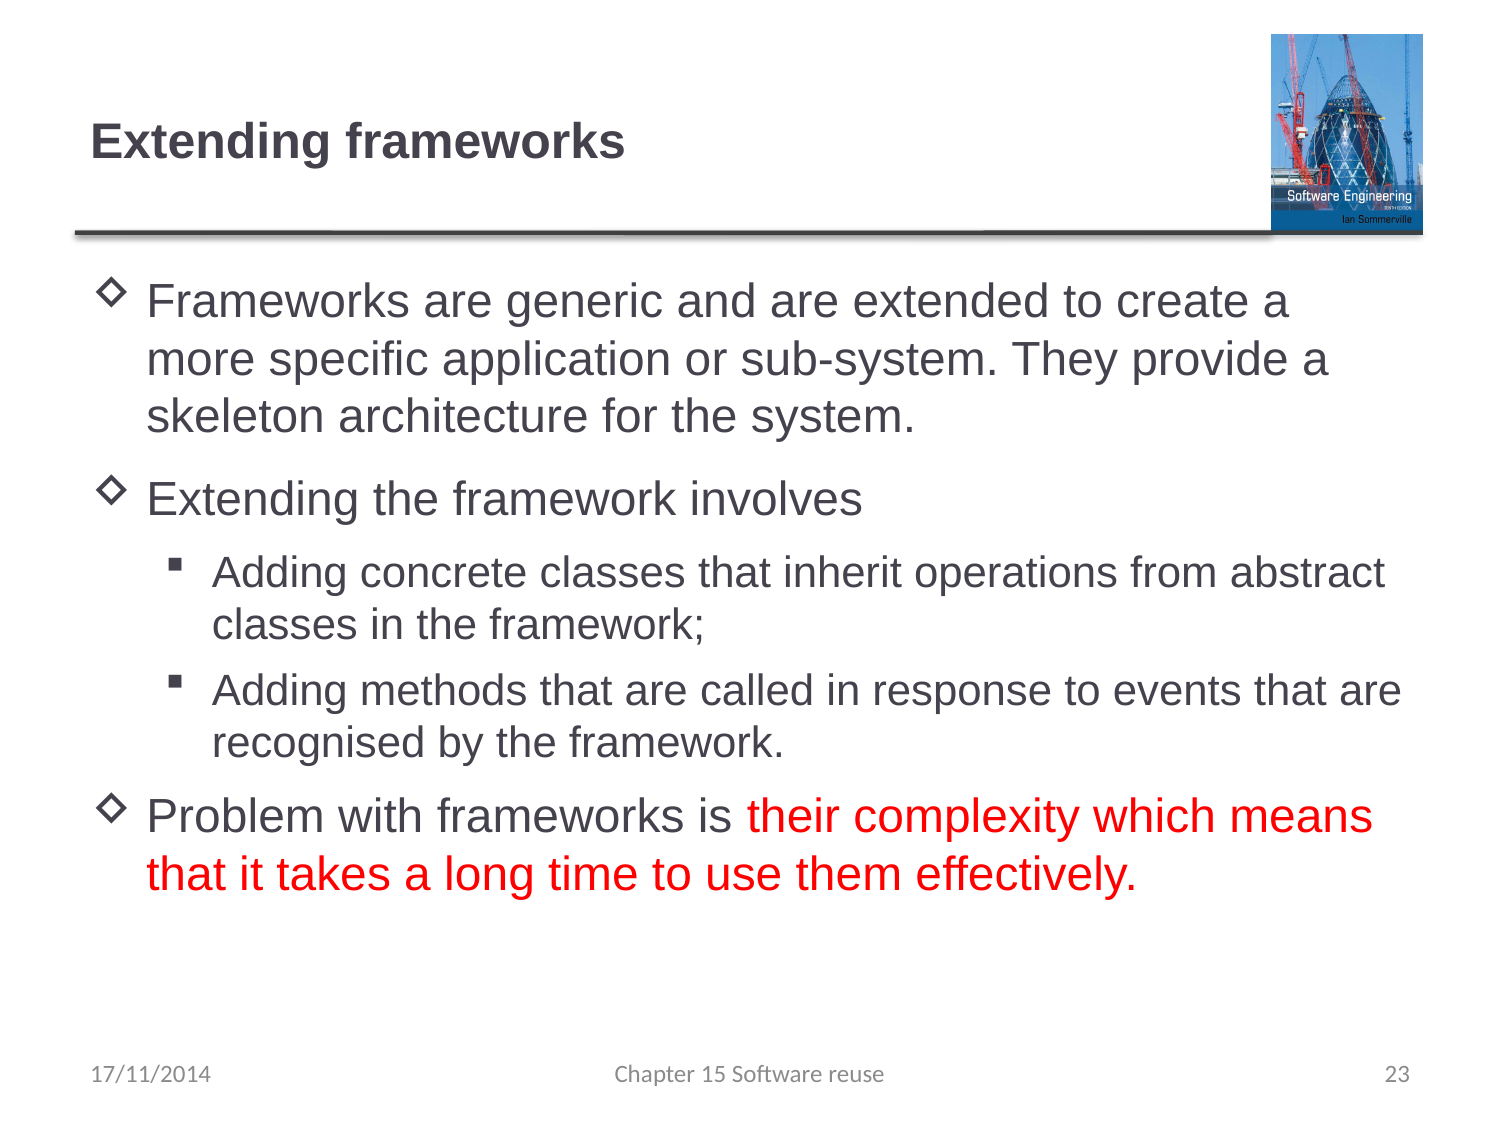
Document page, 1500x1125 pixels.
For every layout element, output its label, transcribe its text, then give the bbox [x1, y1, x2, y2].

list Frameworks are generic and are extended to create a more specific application or sub-system. They provide a skeleton architecture for the system. Extending the framework involves Adding concrete classes that inherit operations from abstract classes in the framework; Adding methods that are called in response to events that are recognised by the framework. Problem with frameworks is their complexity which means that it takes a long time to use them effectively. [75, 262, 1425, 1005]
picture [1271, 34, 1423, 230]
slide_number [75, 1042, 425, 1103]
title Extending frameworks [74, 44, 1272, 233]
slide_number 23 [1074, 1042, 1425, 1103]
footer Chapter 15 Software reuse [512, 1042, 988, 1103]
